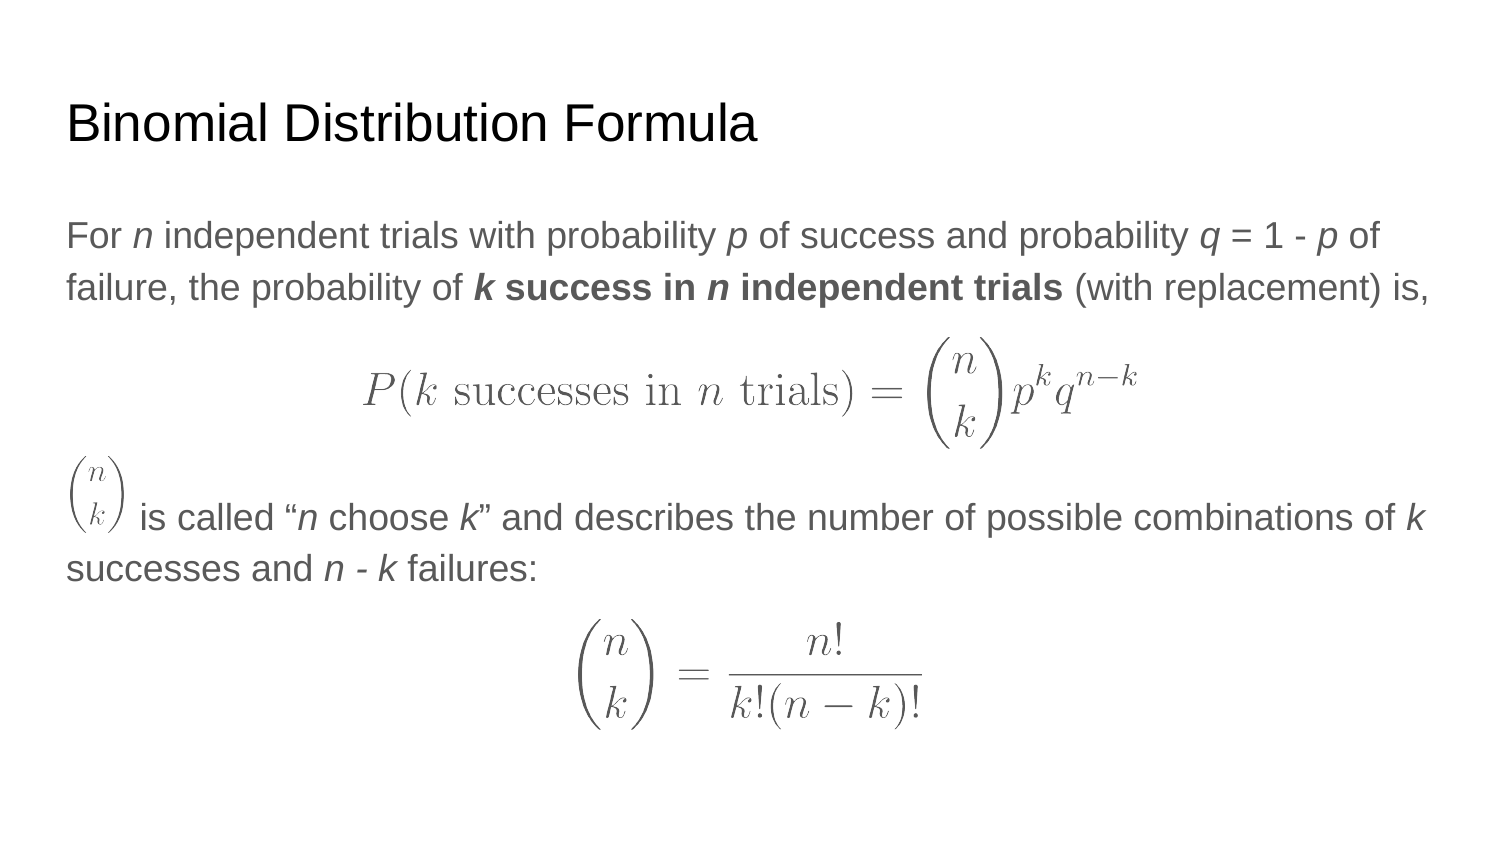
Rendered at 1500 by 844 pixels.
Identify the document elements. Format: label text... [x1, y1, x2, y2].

picture [70, 455, 124, 533]
list For n independent trials with probability p of success and probability q = 1 - p of failure, the probability of k success in n independent trials (with replacement) is, is called “n choose k” and describes the number of possible combinations of k successes and n - k failures: [51, 189, 1449, 750]
title Binomial Distribution Formula [51, 72, 1449, 167]
picture [577, 618, 923, 730]
picture [362, 337, 1138, 449]
